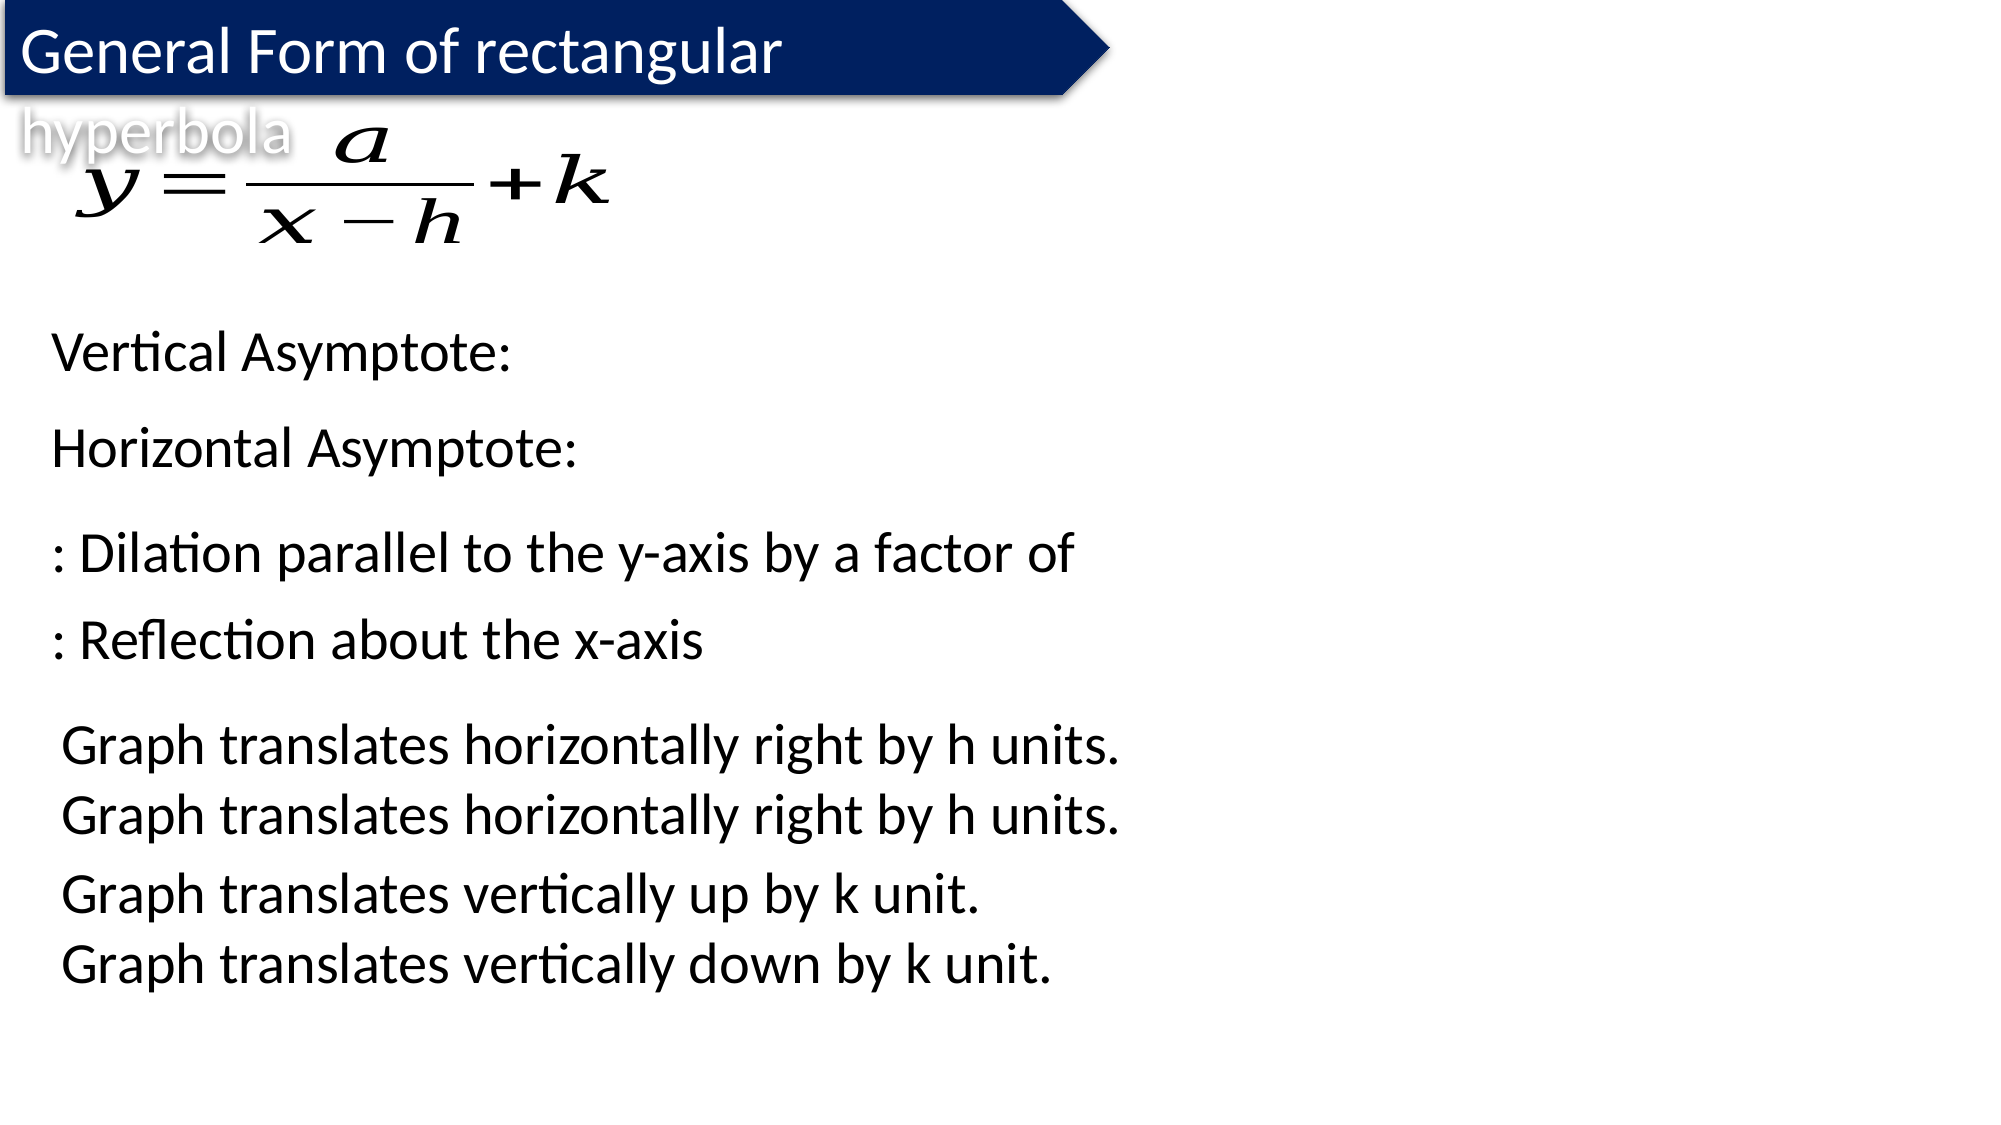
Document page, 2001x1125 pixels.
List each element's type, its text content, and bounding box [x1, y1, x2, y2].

text_box General Form of rectangular hyperbola [5, 0, 1110, 95]
